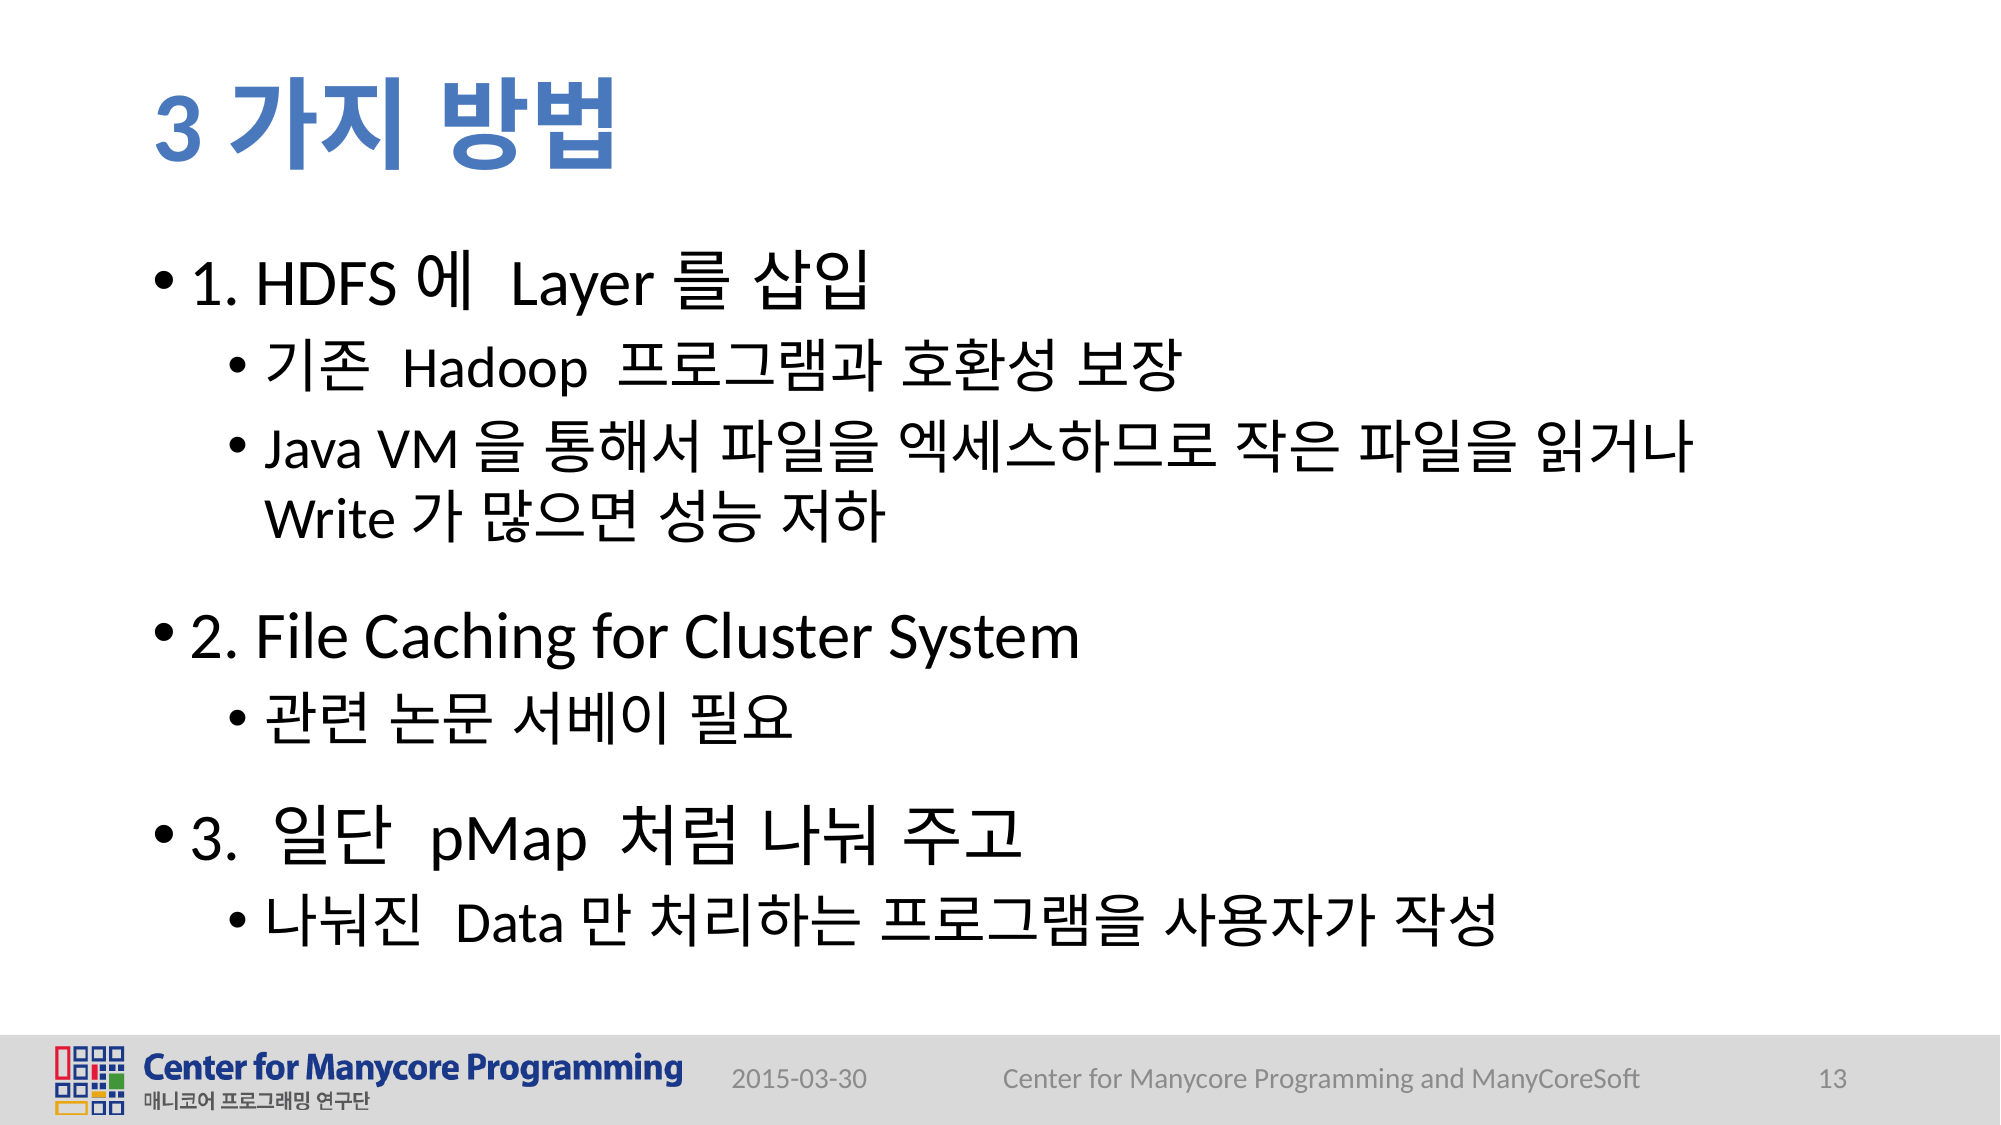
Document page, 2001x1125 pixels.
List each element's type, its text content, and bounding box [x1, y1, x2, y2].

picture [55, 1046, 682, 1115]
title 3가지 방법 [137, 54, 1863, 203]
footer Center for Manycore Programming and ManyCoreSoft [988, 1046, 1686, 1107]
slide_number 13 [1696, 1046, 1863, 1107]
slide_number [716, 1046, 977, 1107]
list 1. HDFS에 Layer를 삽입 기존 Hadoop 프로그램과 호환성 보장 Java VM을 통해서 파일을 엑세스하므로 작은 파일을 읽거나 Write가 많으면 성능 저하 2. File Caching for Cluster System 관련 논문 서베이 필요 3. 일단 pMap 처럼 나눠 주고 나눠진 Data만 처리하는 프로그램을 사용자가 작성 [137, 231, 1863, 988]
